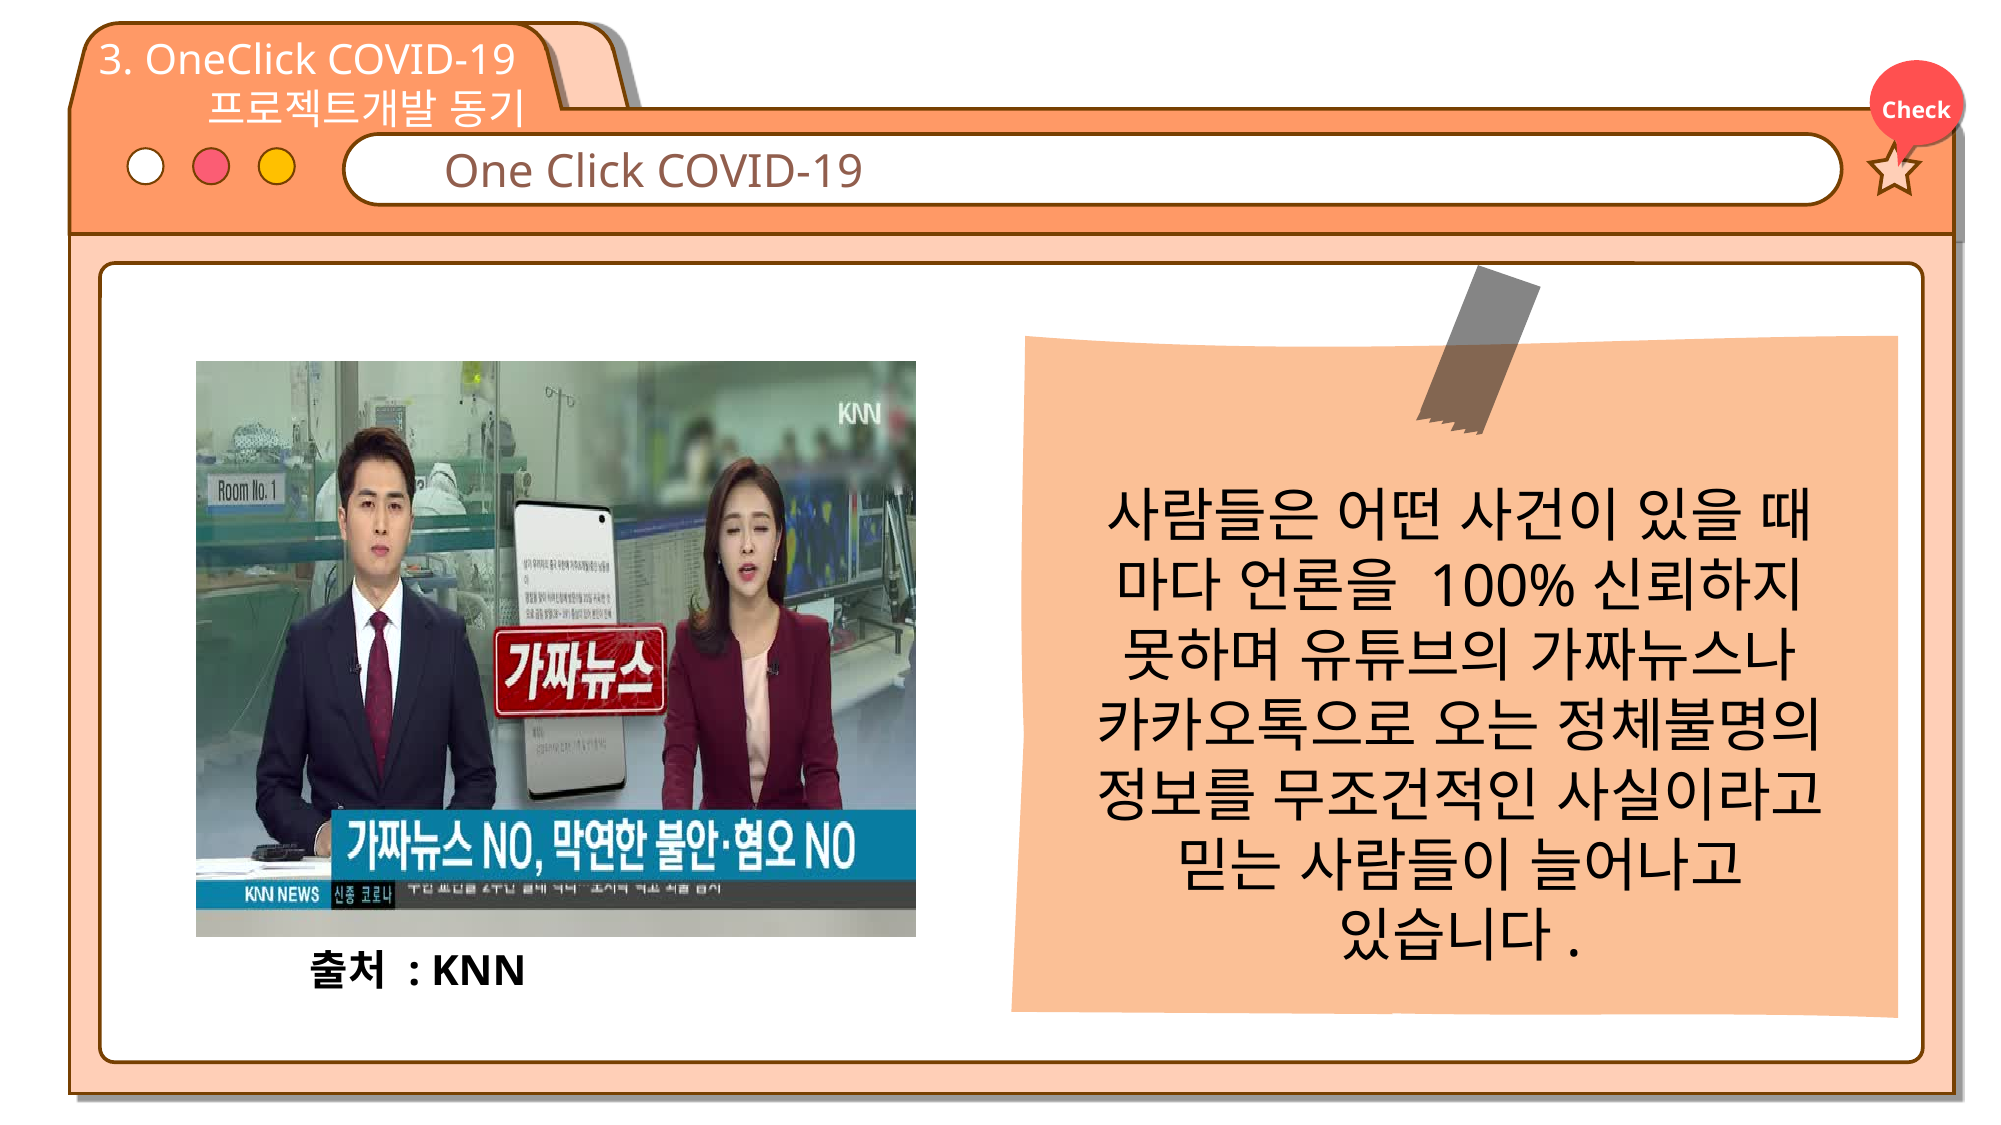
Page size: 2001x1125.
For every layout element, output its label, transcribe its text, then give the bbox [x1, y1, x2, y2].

text_box [512, 21, 629, 107]
text_box 출처 : KNN [294, 937, 907, 1002]
text_box [257, 147, 296, 186]
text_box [1011, 335, 1899, 1018]
text_box Check [1868, 59, 1965, 170]
text_box [68, 233, 1955, 1094]
text_box [126, 147, 165, 186]
picture [721, 839, 730, 851]
picture [483, 818, 533, 872]
picture [655, 818, 719, 874]
text_box [105, 21, 526, 25]
picture [805, 814, 856, 871]
text_box [98, 261, 1924, 1064]
text_box [1867, 144, 1922, 195]
text_box One Click COVID-19 [342, 132, 1843, 206]
text_box [192, 147, 231, 186]
picture [733, 815, 797, 874]
text_box 3. OneClick COVID-19 프로젝트개발 동기 [30, 25, 542, 140]
text_box [1449, 263, 1543, 335]
text_box [68, 37, 1956, 235]
picture [196, 361, 916, 937]
